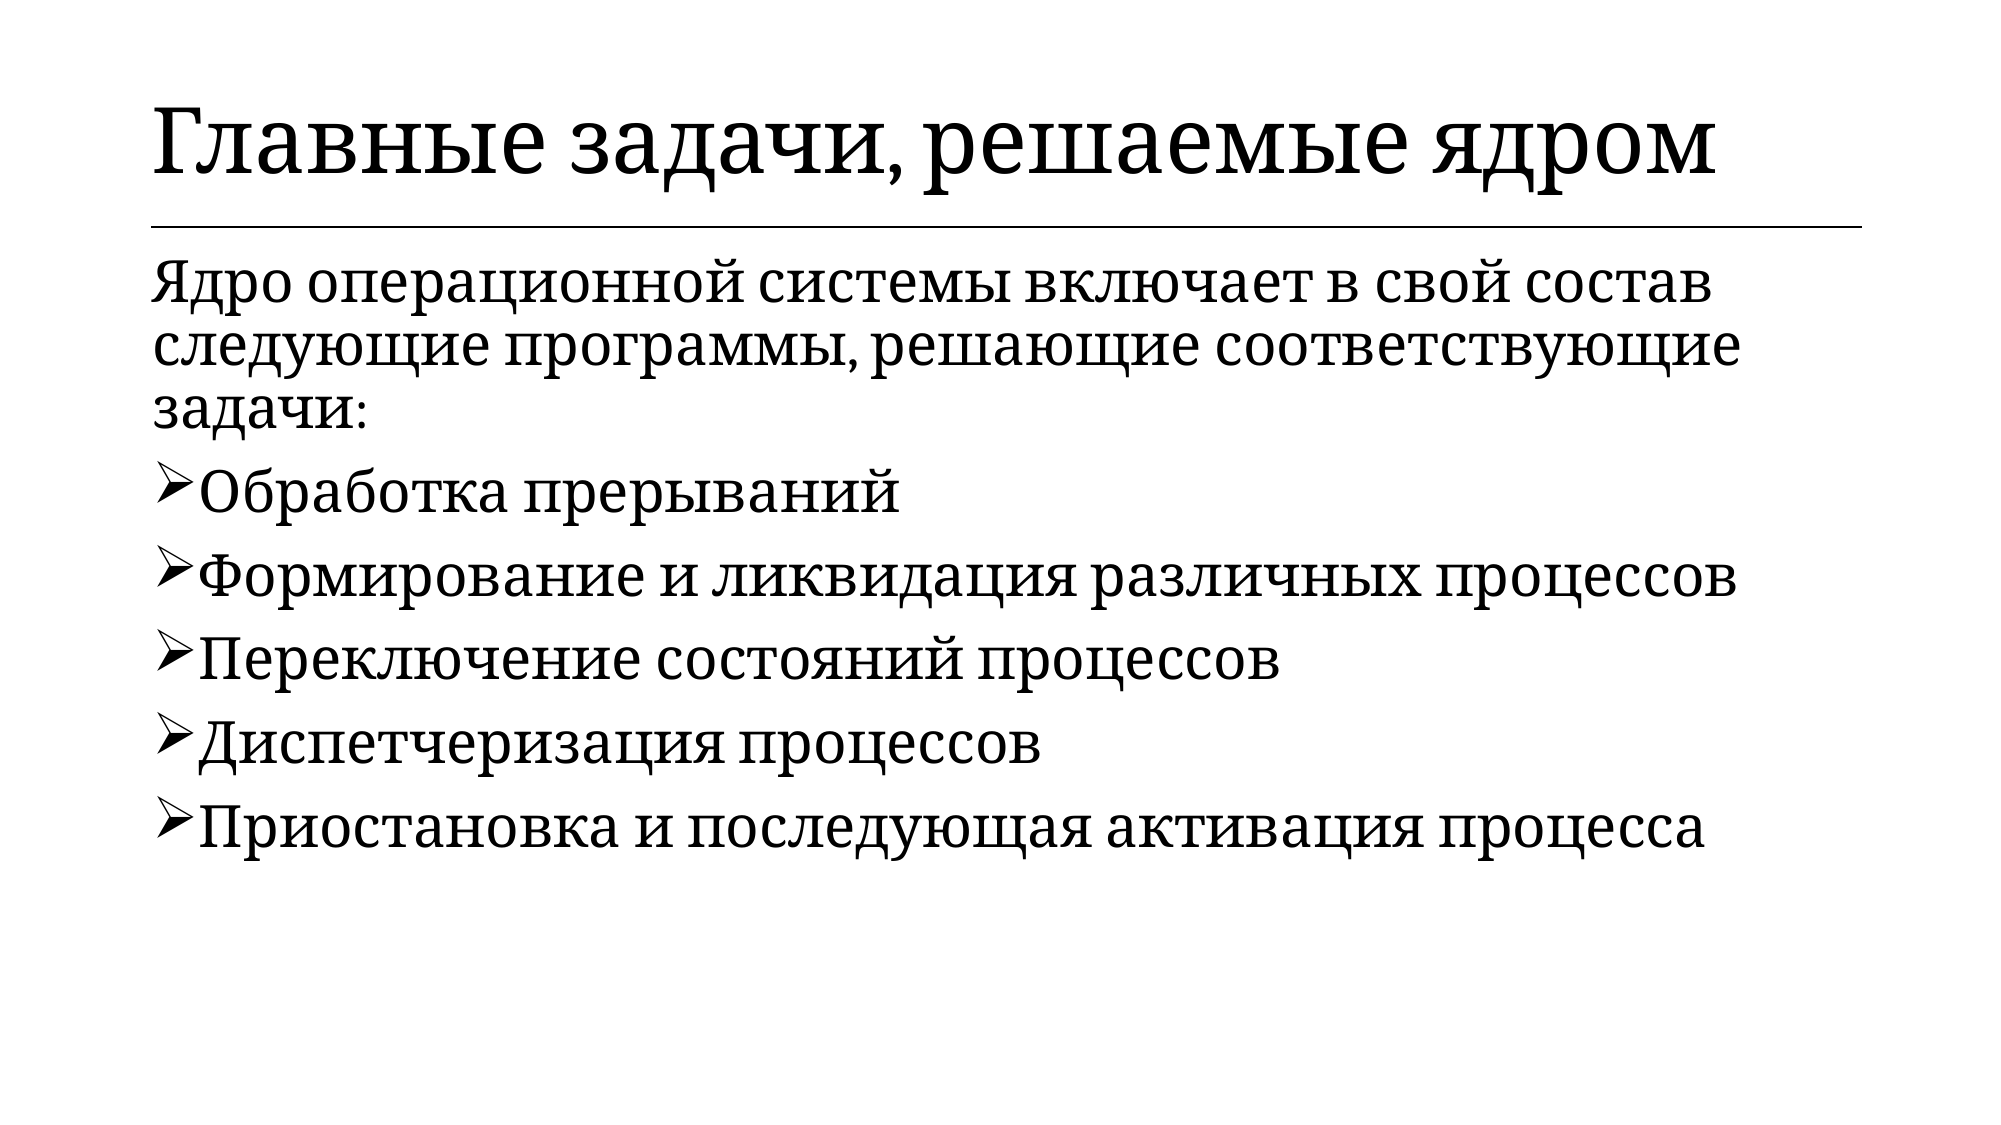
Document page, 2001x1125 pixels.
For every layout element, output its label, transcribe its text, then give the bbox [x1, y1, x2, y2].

table_header Главные задачи, решаемые ядром [151, 60, 1862, 226]
list Ядро операционной системы включает в свой состав следующие программы, решающие соответствующие задачи: Обработка прерываний Формирование и ликвидация различных процессов Переключение состояний процессов Диспетчеризация процессов Приостановка и последующая активация процесса [137, 245, 1863, 1066]
